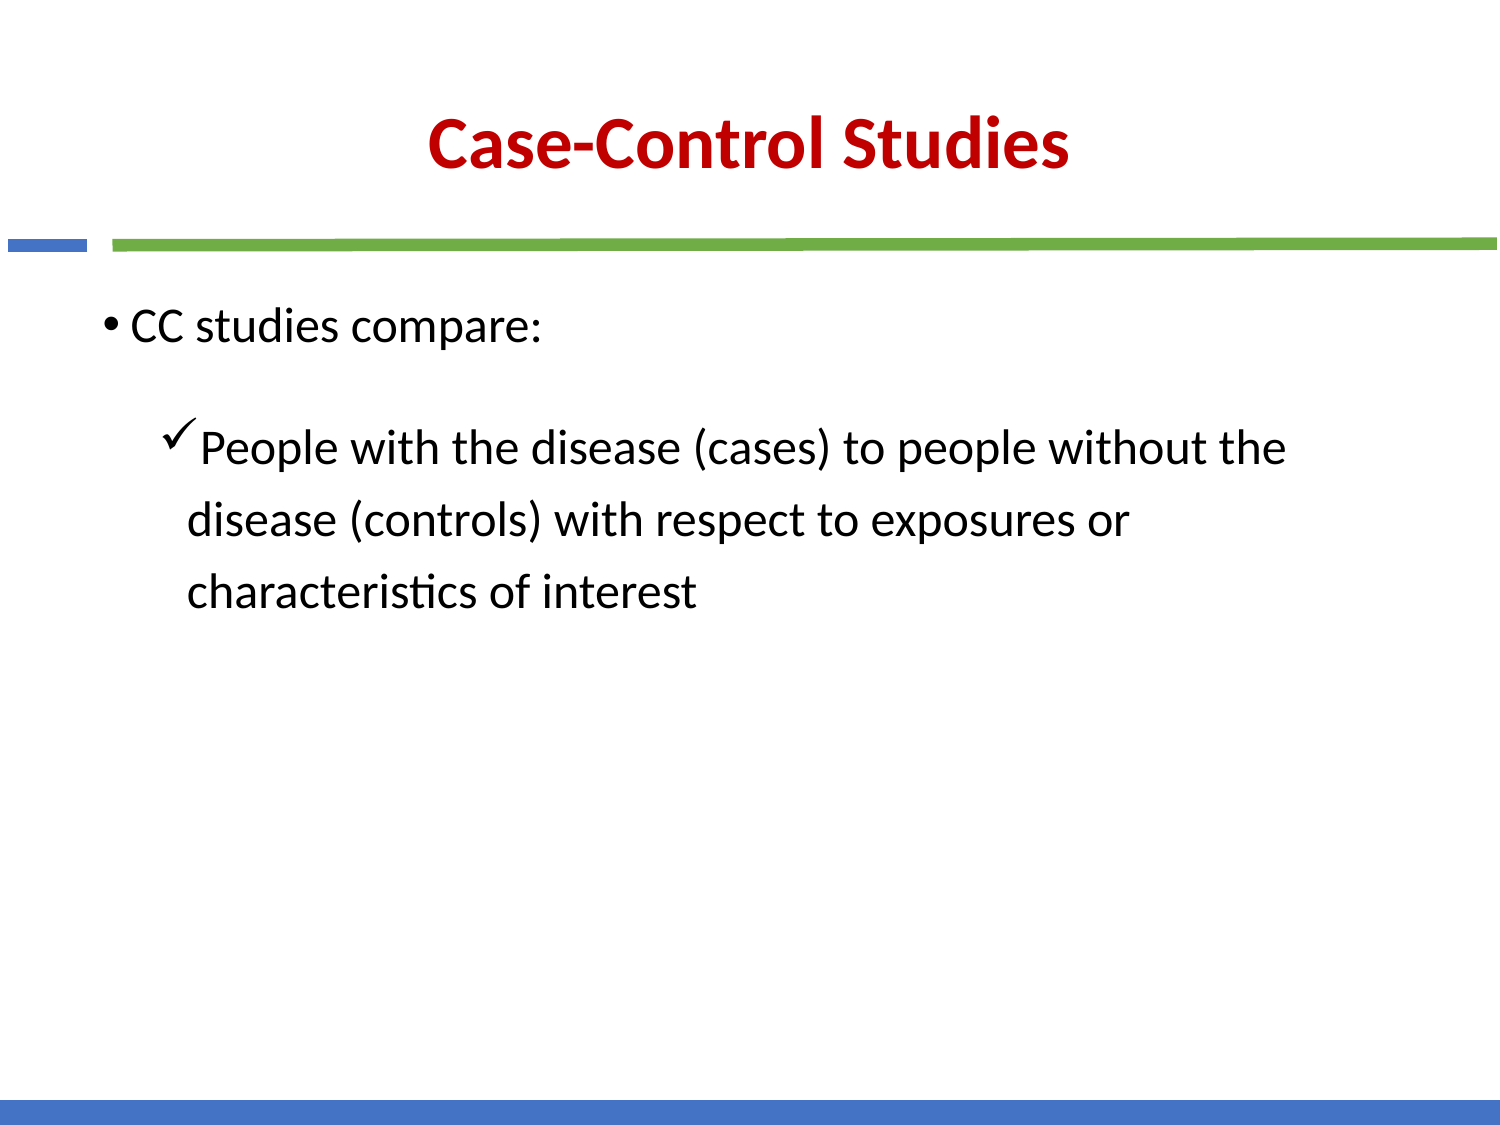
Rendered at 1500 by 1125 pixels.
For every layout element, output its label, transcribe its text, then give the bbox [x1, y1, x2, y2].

title Case-Control Studies [34, 60, 1466, 229]
list CC studies compare: People with the disease (cases) to people without the disease (controls) with respect to exposures or characteristics of interest [87, 273, 1413, 1069]
